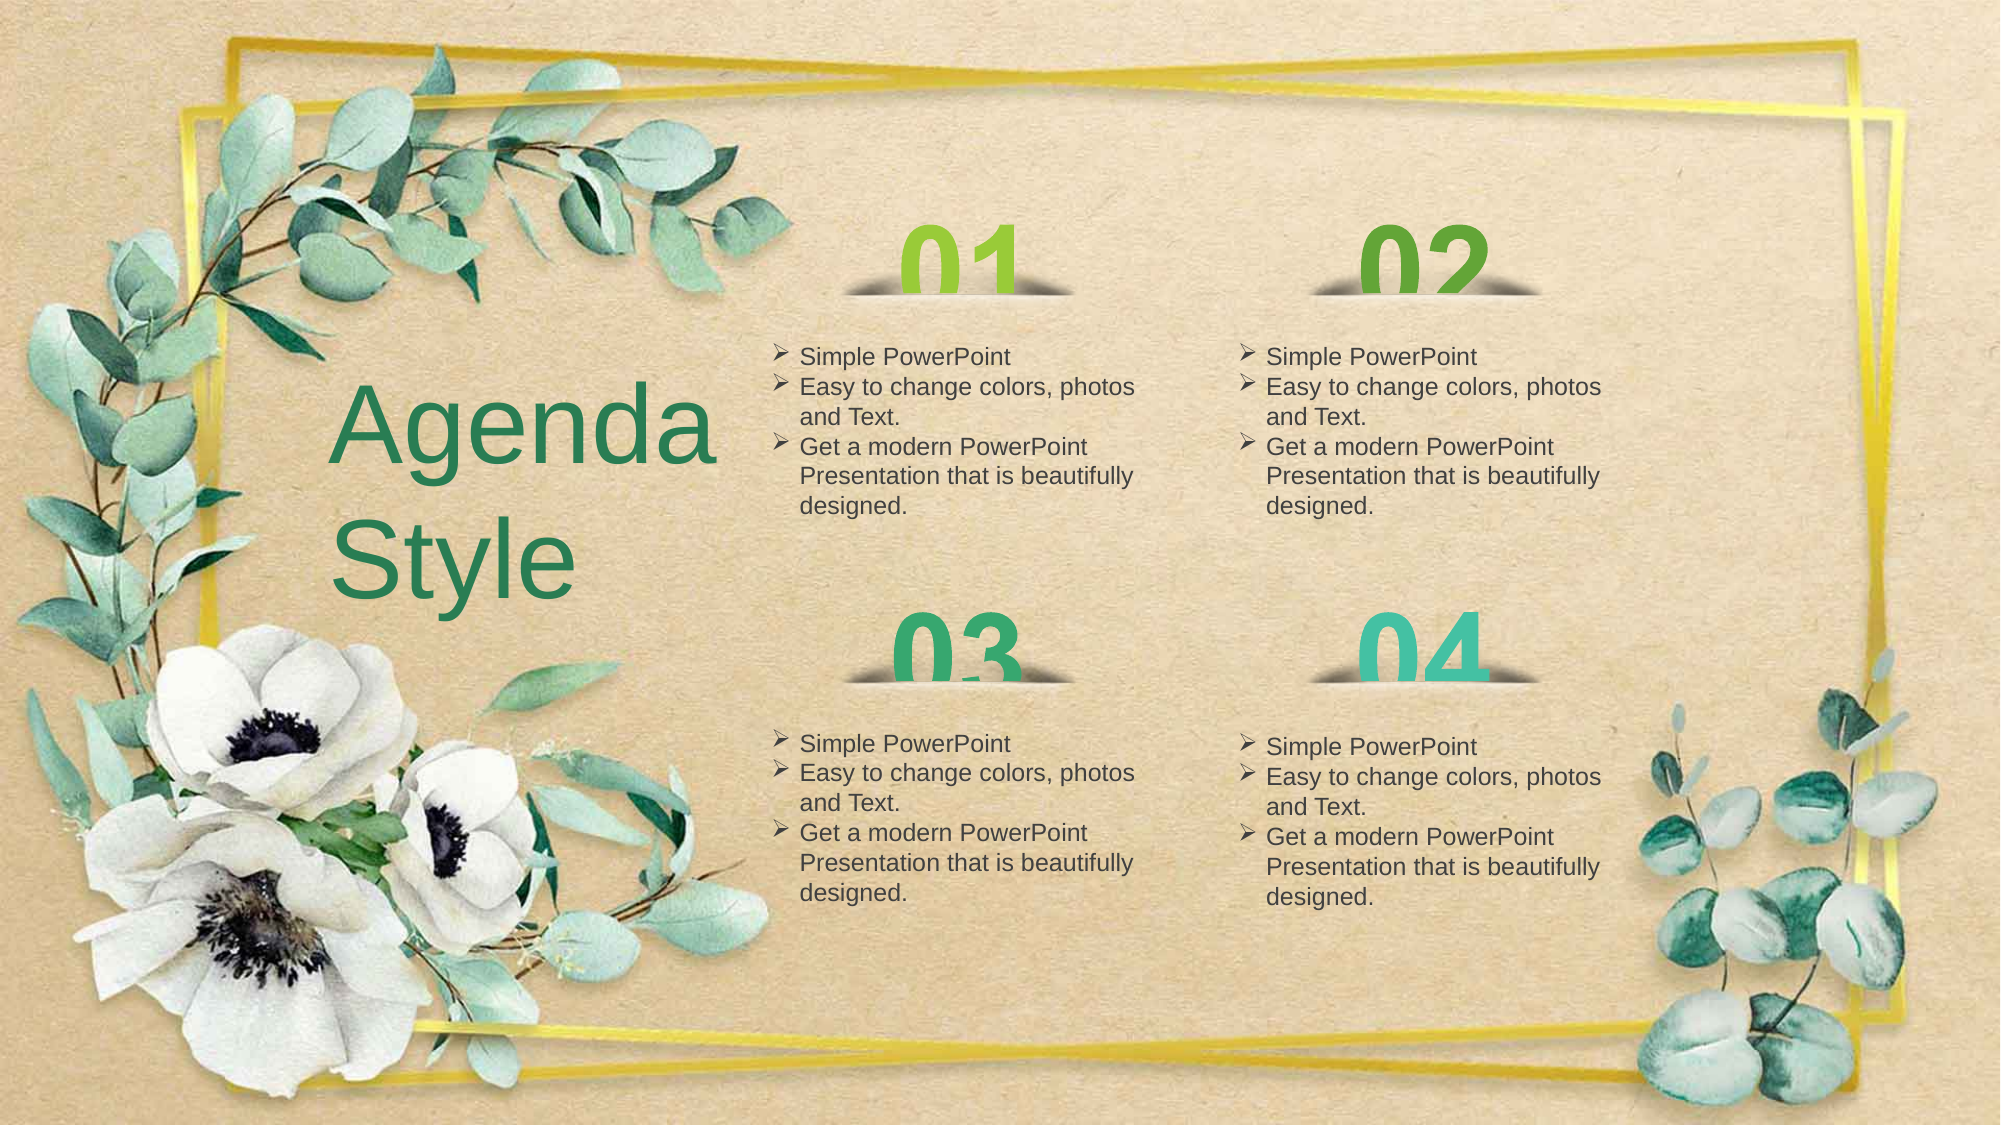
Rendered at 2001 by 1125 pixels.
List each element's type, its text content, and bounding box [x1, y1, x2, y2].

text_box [834, 612, 1082, 705]
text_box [1300, 612, 1548, 705]
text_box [1300, 224, 1548, 317]
text_box Agenda Style [314, 343, 786, 629]
picture [0, 0, 2001, 1125]
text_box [834, 224, 1082, 317]
text_box Simple PowerPoint Easy to change colors, photos and Text. Get a modern PowerPoint Presentation that is beautifully designed. [756, 719, 1159, 914]
text_box Simple PowerPoint Easy to change colors, photos and Text. Get a modern PowerPoint Presentation that is beautifully designed. [756, 332, 1159, 528]
text_box Simple PowerPoint Easy to change colors, photos and Text. Get a modern PowerPoint Presentation that is beautifully designed. [1223, 723, 1626, 918]
text_box Simple PowerPoint Easy to change colors, photos and Text. Get a modern PowerPoint Presentation that is beautifully designed. [1223, 332, 1626, 528]
